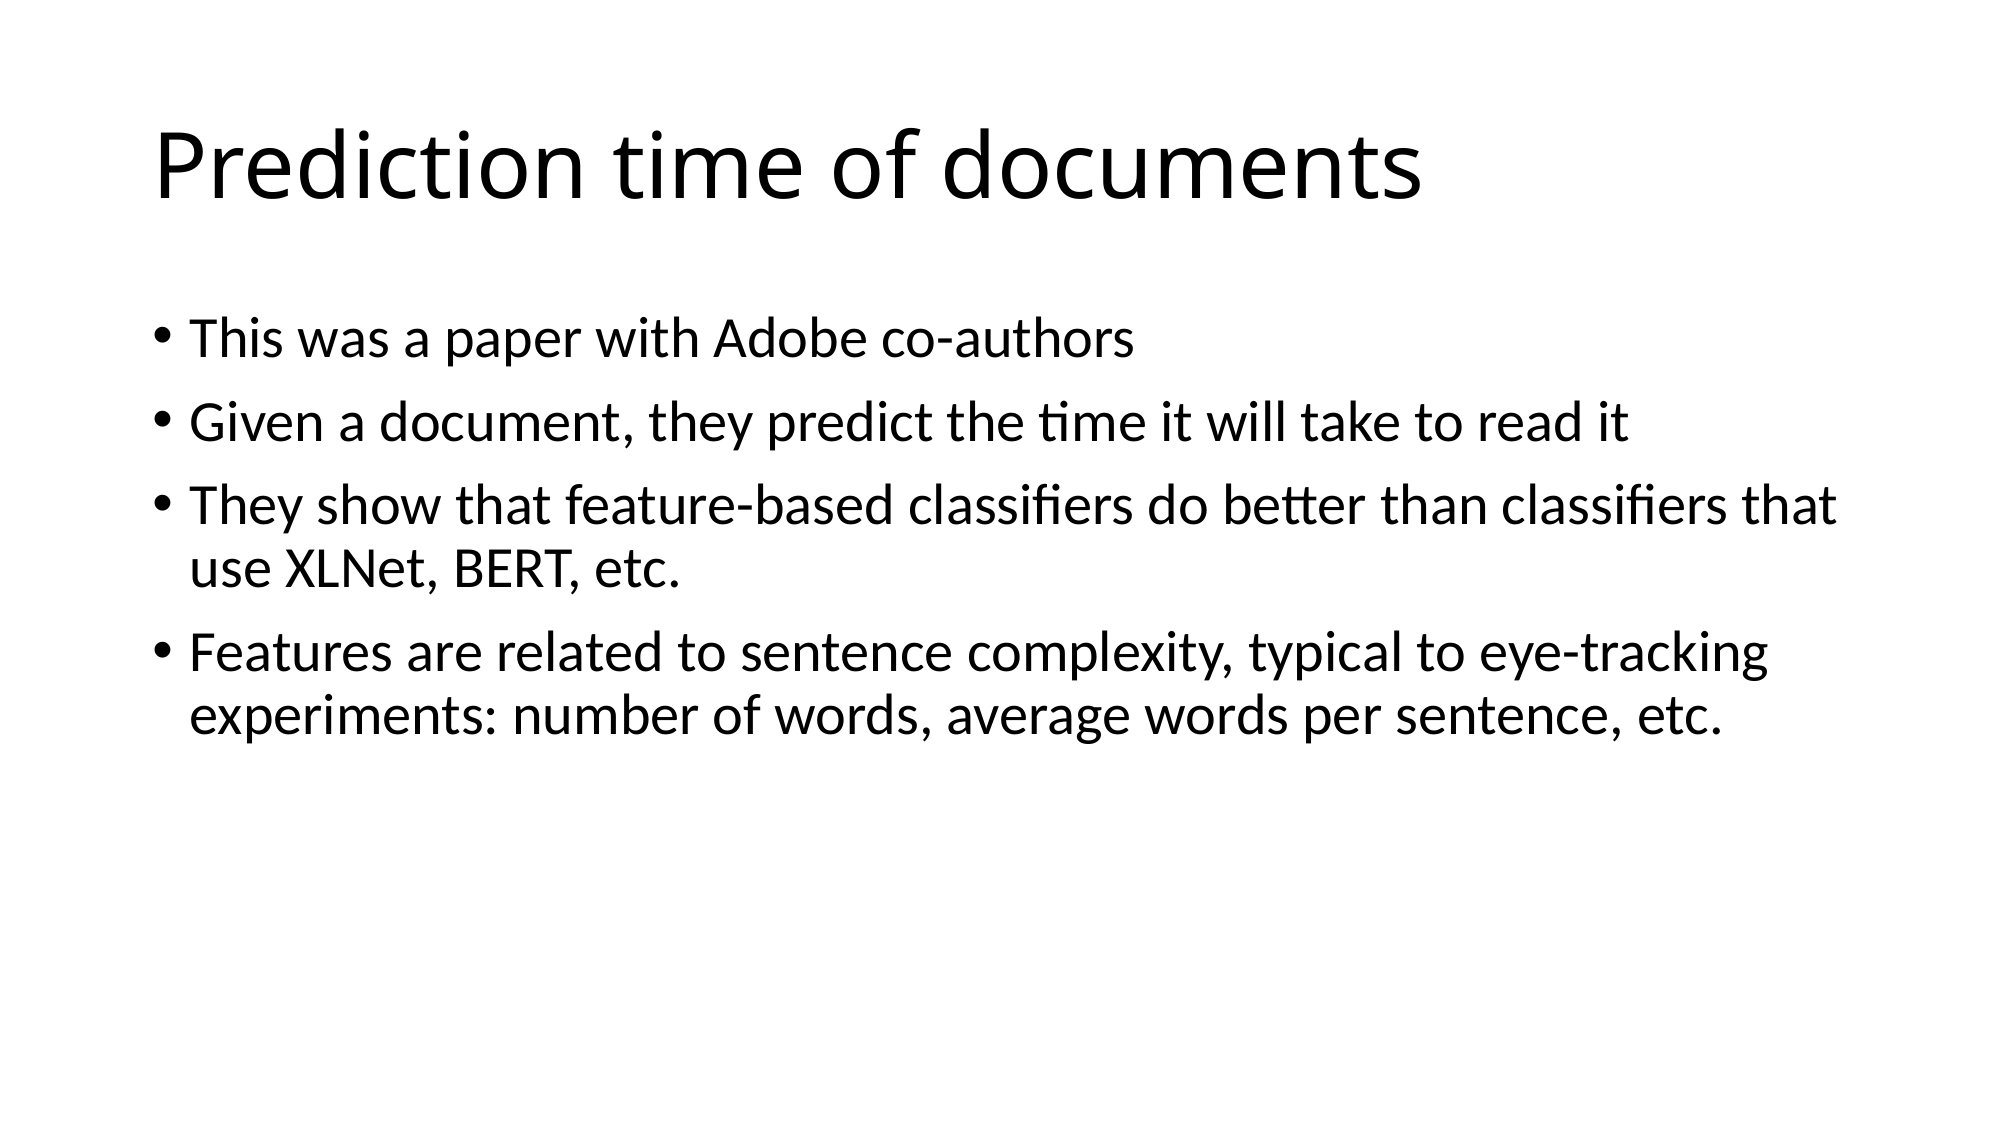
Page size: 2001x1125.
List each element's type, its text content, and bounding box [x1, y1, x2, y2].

list This was a paper with Adobe co-authors Given a document, they predict the time it will take to read it They show that feature-based classifiers do better than classifiers that use XLNet, BERT, etc. Features are related to sentence complexity, typical to eye-tracking experiments: number of words, average words per sentence, etc. [137, 299, 1863, 1014]
title Prediction time of documents [137, 59, 1863, 278]
